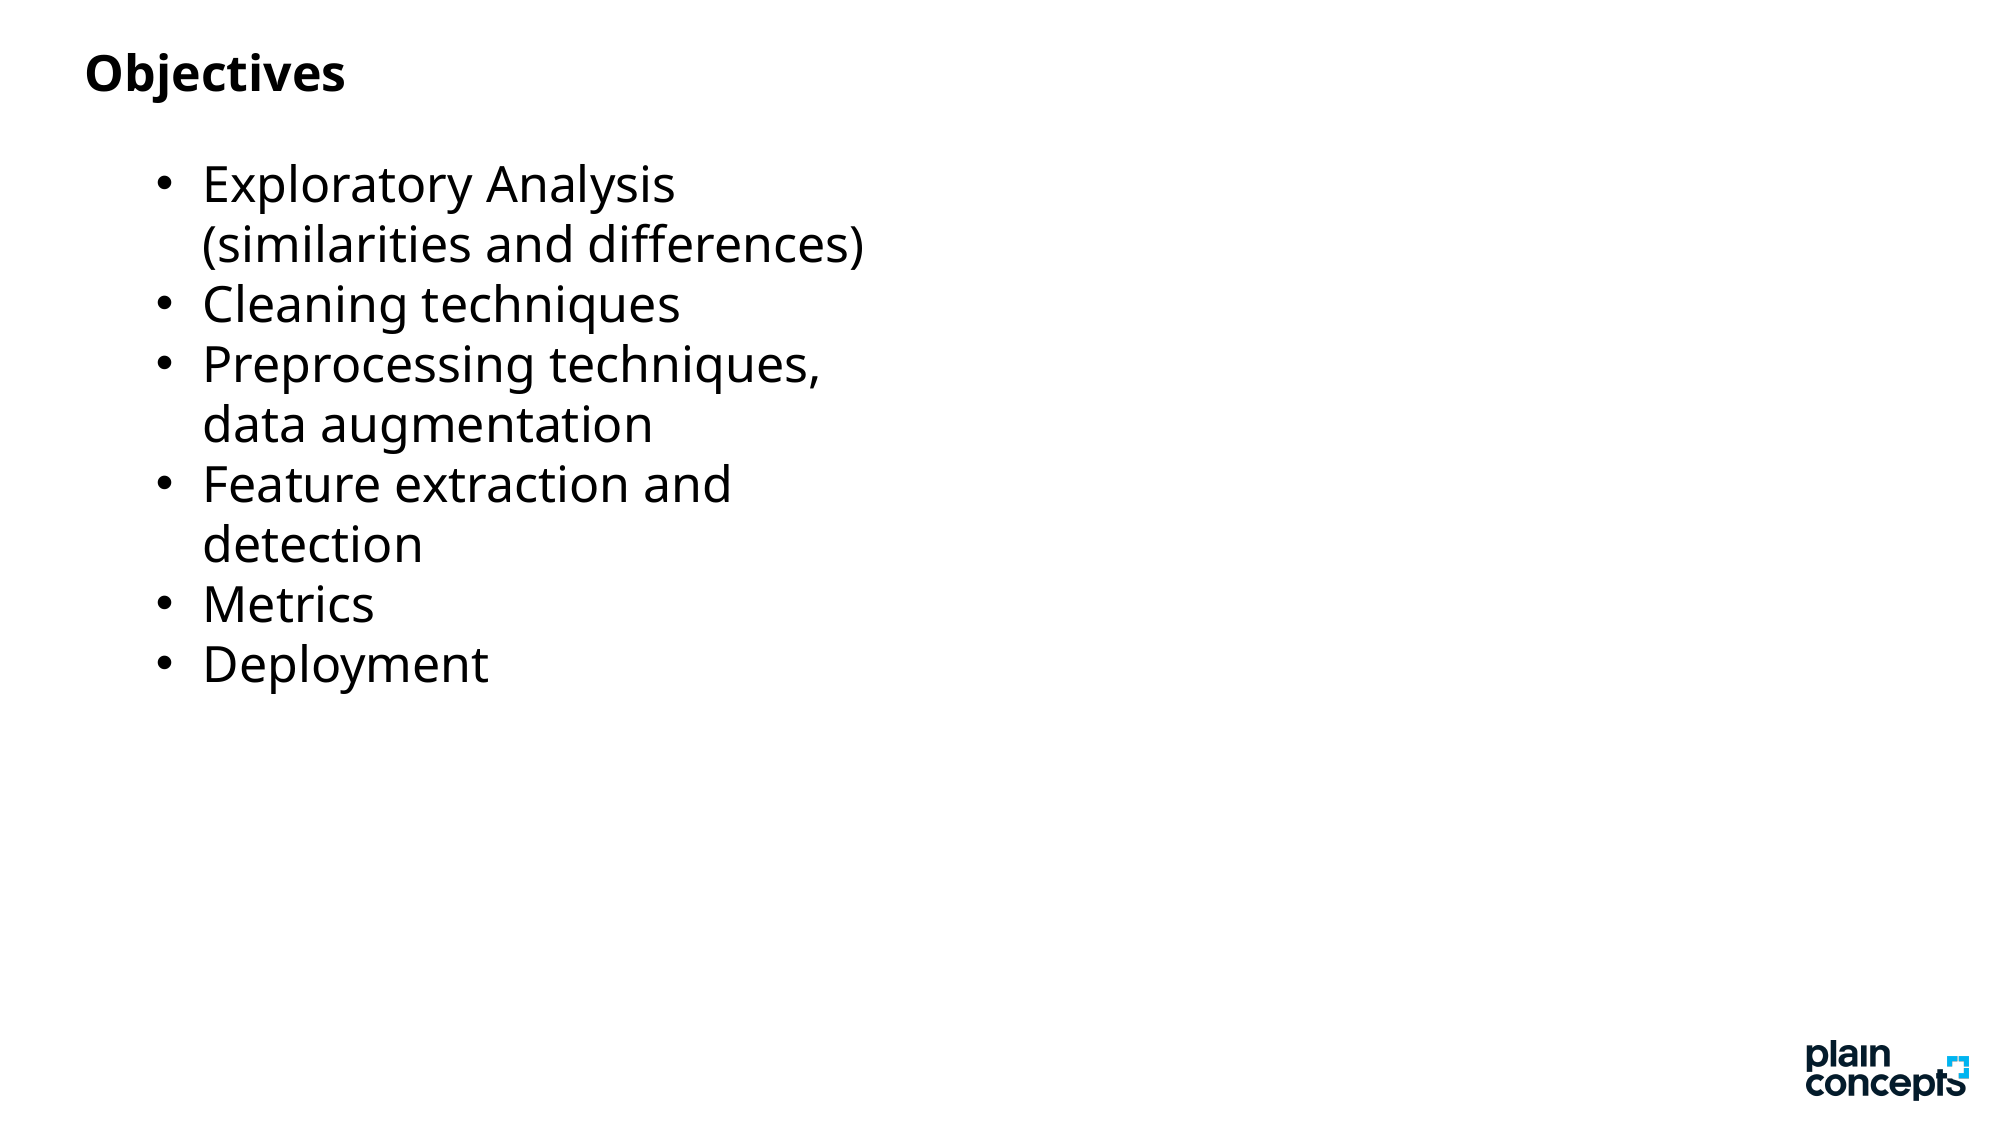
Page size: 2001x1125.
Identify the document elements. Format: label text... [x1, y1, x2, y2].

text_box Exploratory Analysis (similarities and differences) Cleaning techniques Preprocessing techniques, data augmentation Feature extraction and detection Metrics Deployment [141, 145, 940, 880]
picture [1806, 1040, 1970, 1101]
text_box Objectives [69, 34, 1262, 110]
